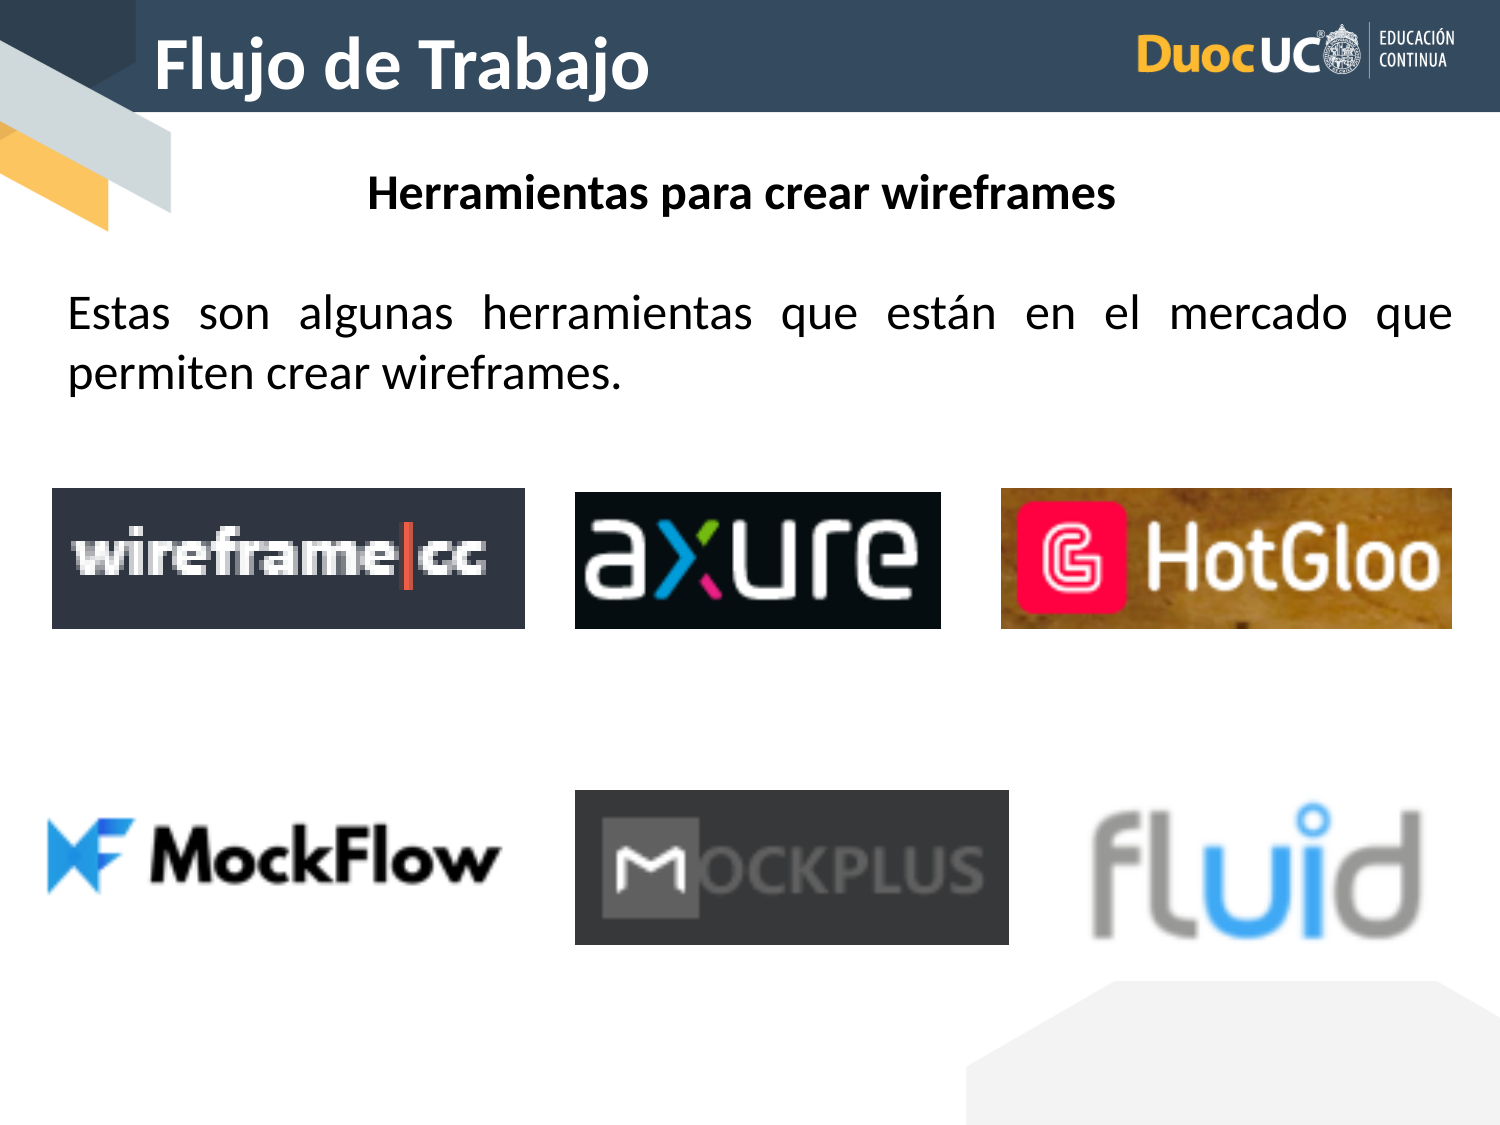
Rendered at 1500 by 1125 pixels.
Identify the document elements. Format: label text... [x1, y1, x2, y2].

picture [0, 0, 1500, 1125]
text_box Flujo de Trabajo [139, 6, 706, 112]
text_box Herramientas para crear wireframes Estas son algunas herramientas que están en el mercado que permiten crear wireframes. [52, 152, 1469, 407]
